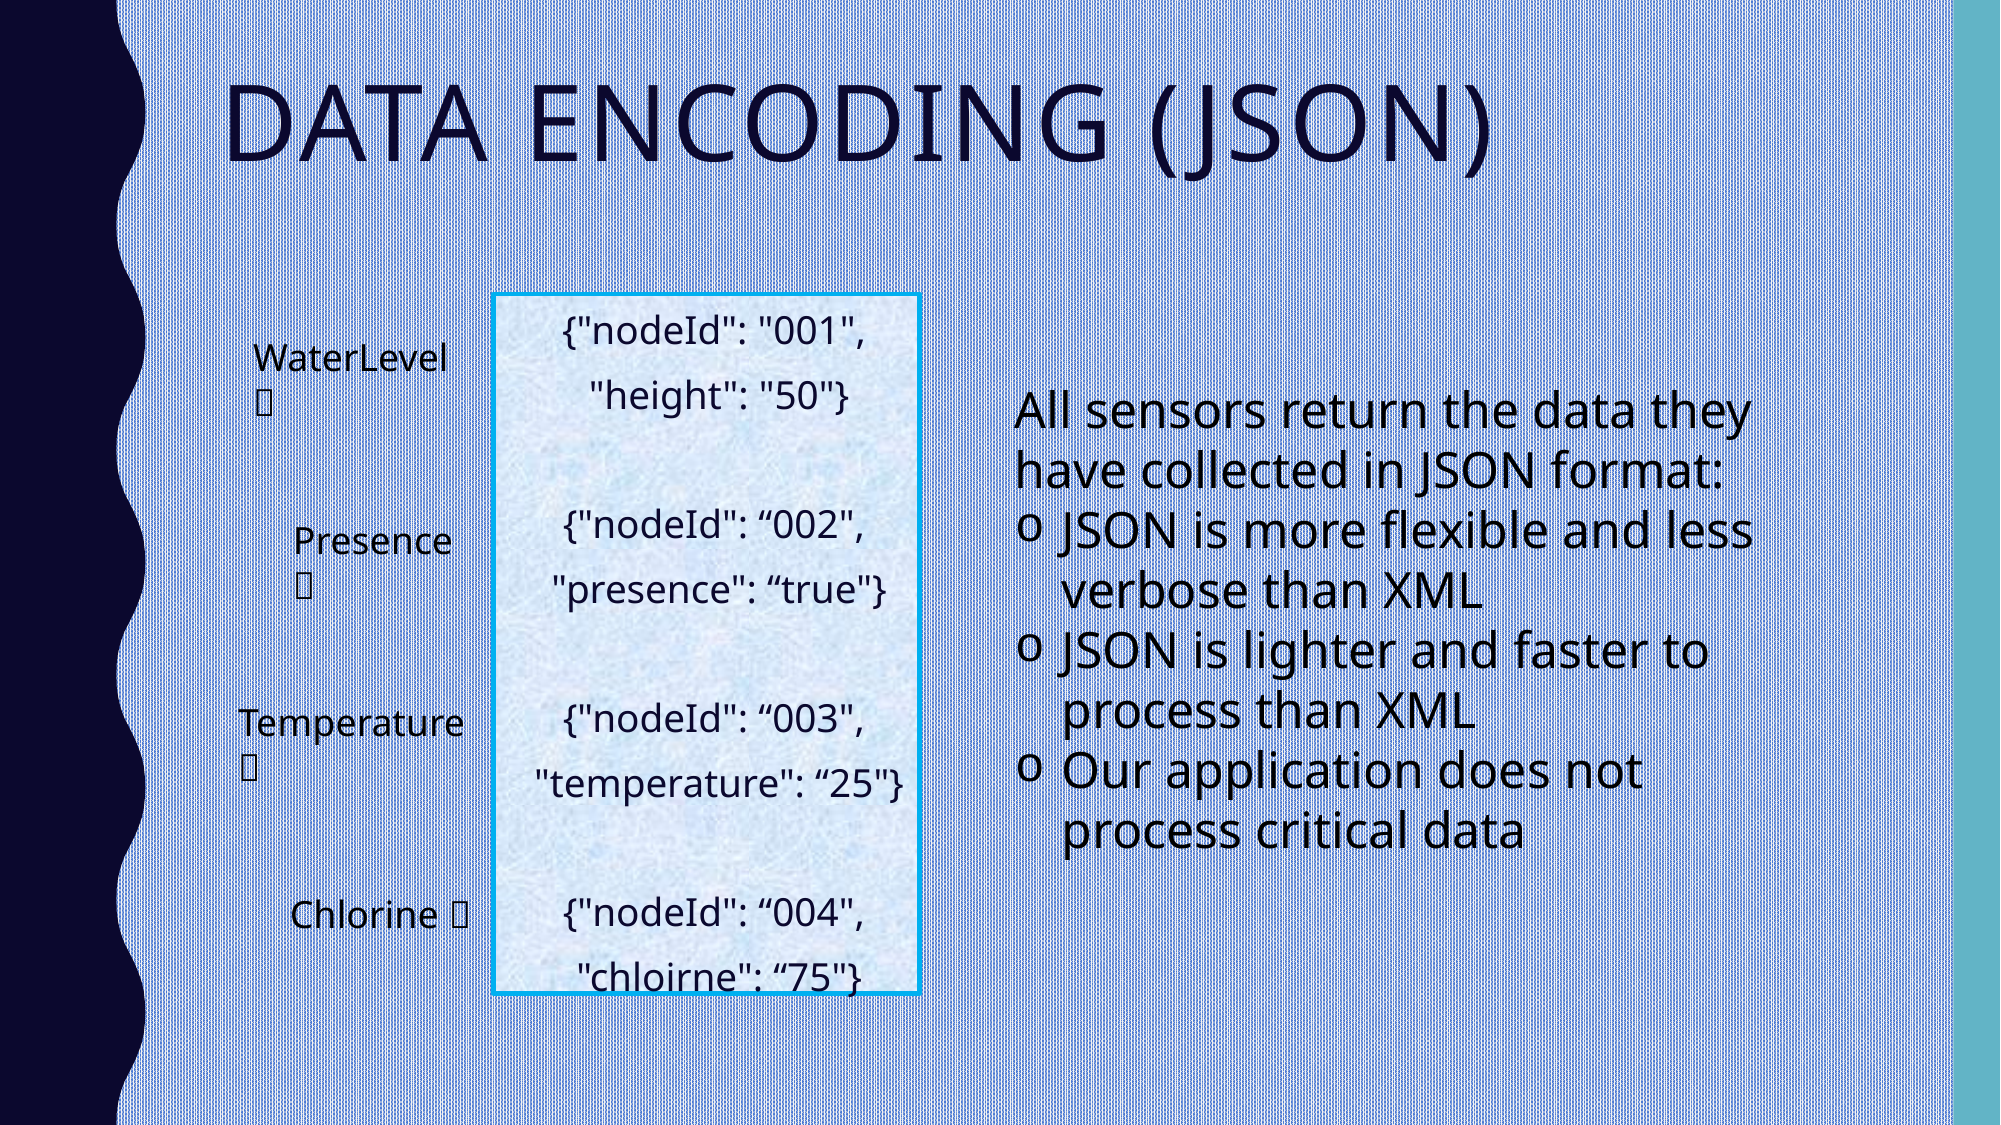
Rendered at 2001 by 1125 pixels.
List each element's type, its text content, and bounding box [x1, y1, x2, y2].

list {"nodeId": "001", "height": "50"} {"nodeId": “002", "presence": “true"} {"nodeId": “003", "temperature": “25"} {"nodeId": “004", "chloirne": “75"} [493, 293, 936, 1008]
text_box Temperature  [223, 691, 507, 797]
text_box Chlorine  [275, 883, 494, 944]
text_box WaterLevel  [238, 326, 494, 432]
text_box Presence  [278, 509, 494, 615]
text_box All sensors return the data they have collected in JSON format: JSON is more flexible and less verbose than XML JSON is lighter and faster to process than XML Our application does not process critical data [999, 370, 1844, 911]
title Data Encoding (JSON) [205, 62, 1875, 308]
